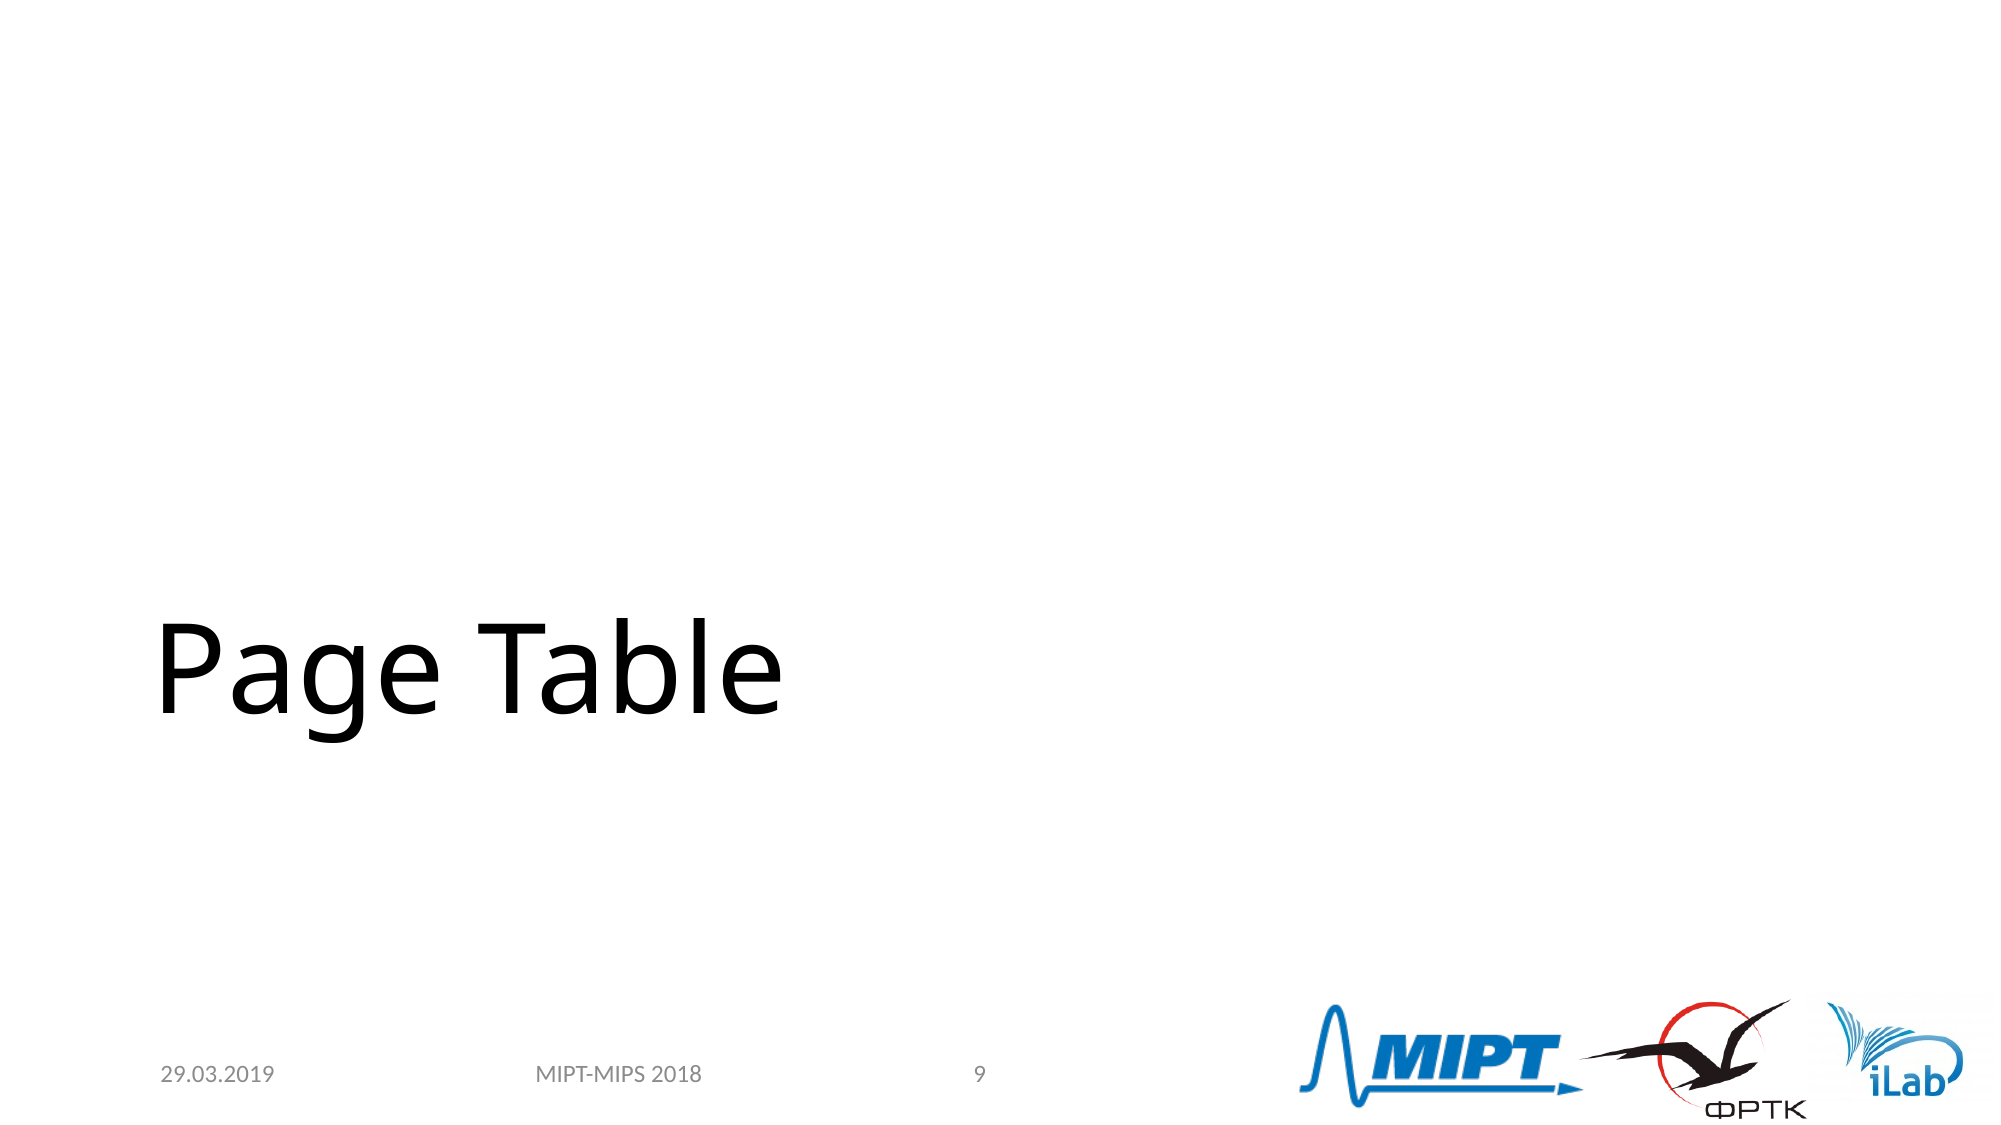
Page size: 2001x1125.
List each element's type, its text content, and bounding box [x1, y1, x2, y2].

title Page Table [136, 280, 1862, 749]
footer MIPT-MIPS 2018 [500, 1042, 738, 1103]
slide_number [137, 1042, 298, 1103]
picture [1219, 987, 1994, 1119]
